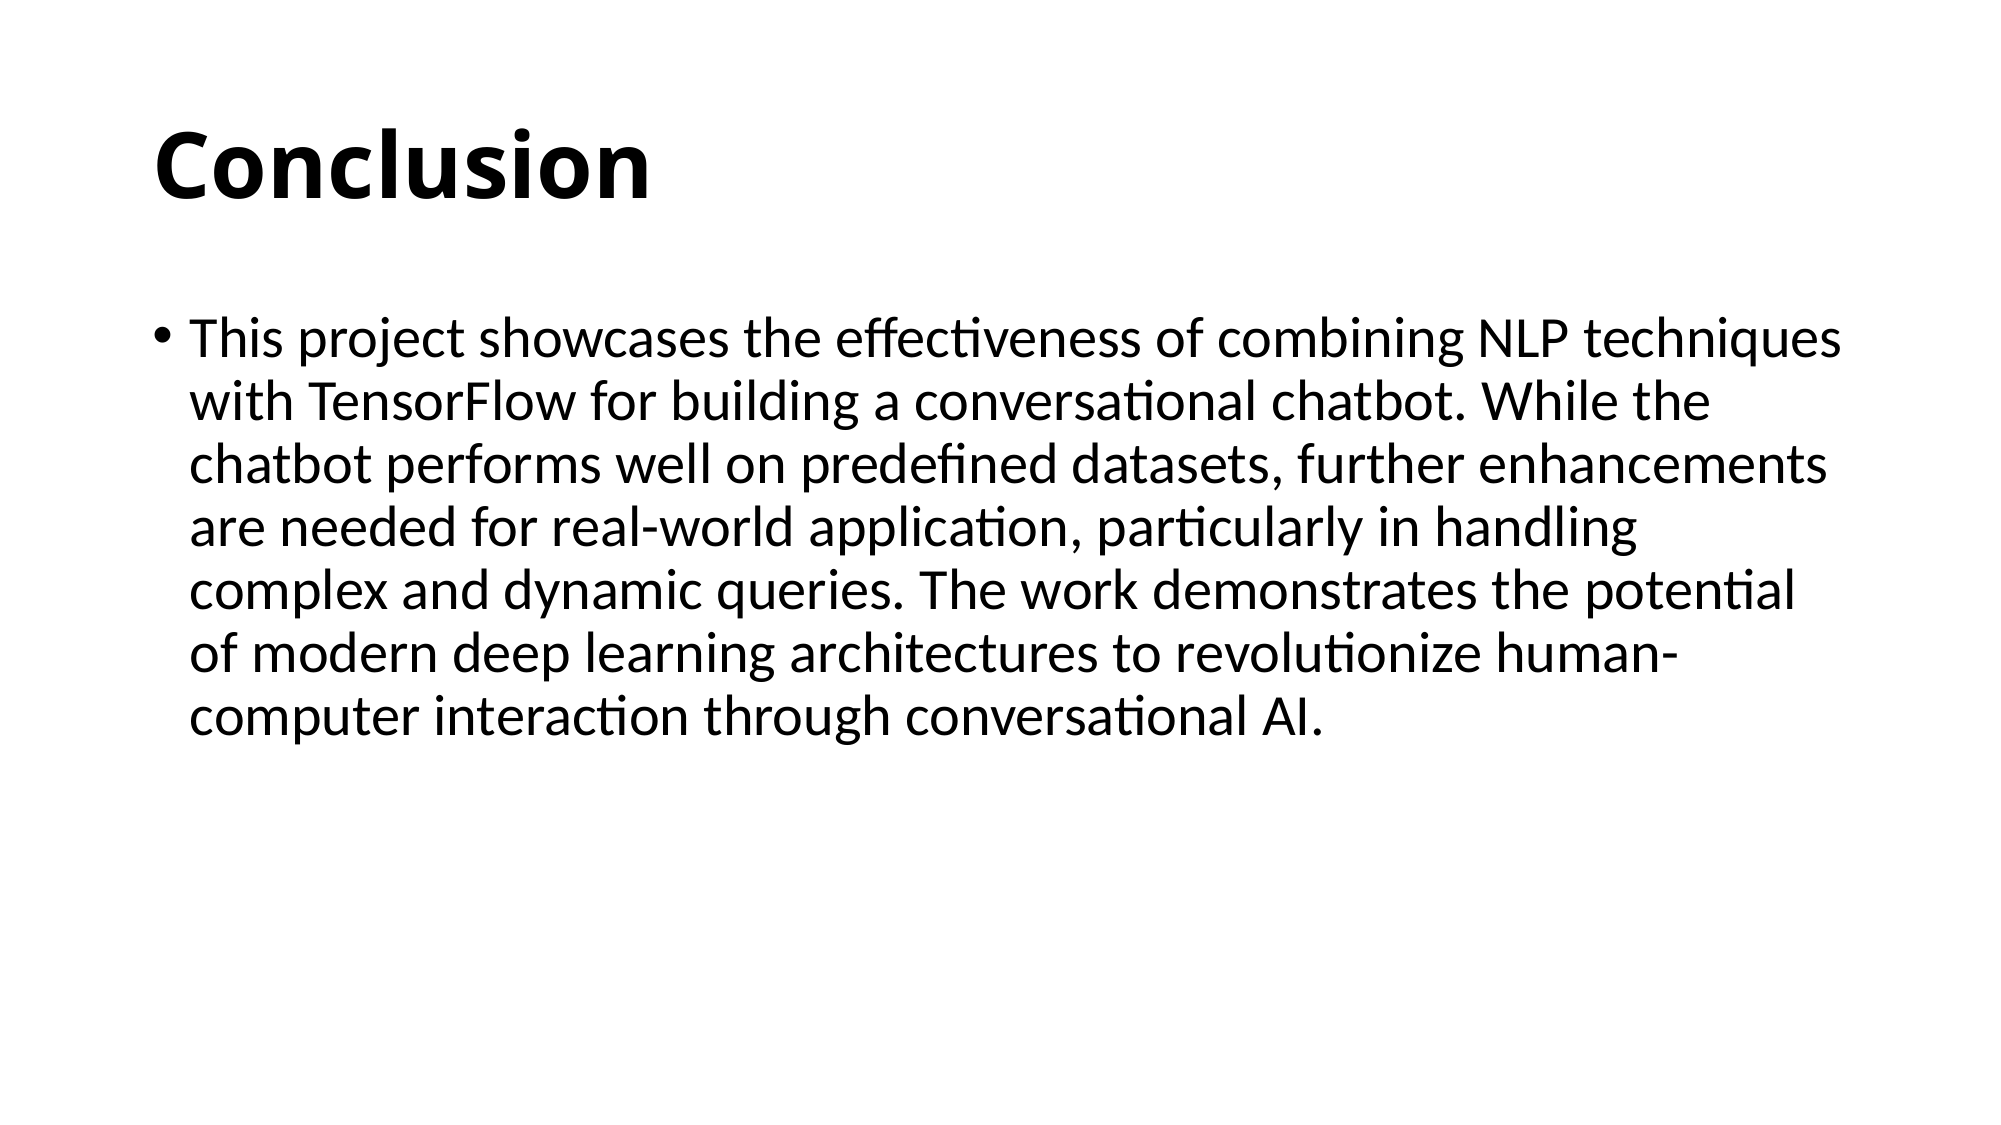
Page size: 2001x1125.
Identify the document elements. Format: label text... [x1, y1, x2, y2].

list This project showcases the effectiveness of combining NLP techniques with TensorFlow for building a conversational chatbot. While the chatbot performs well on predefined datasets, further enhancements are needed for real-world application, particularly in handling complex and dynamic queries. The work demonstrates the potential of modern deep learning architectures to revolutionize human-computer interaction through conversational AI. [137, 299, 1863, 1014]
title Conclusion [137, 59, 1863, 278]
